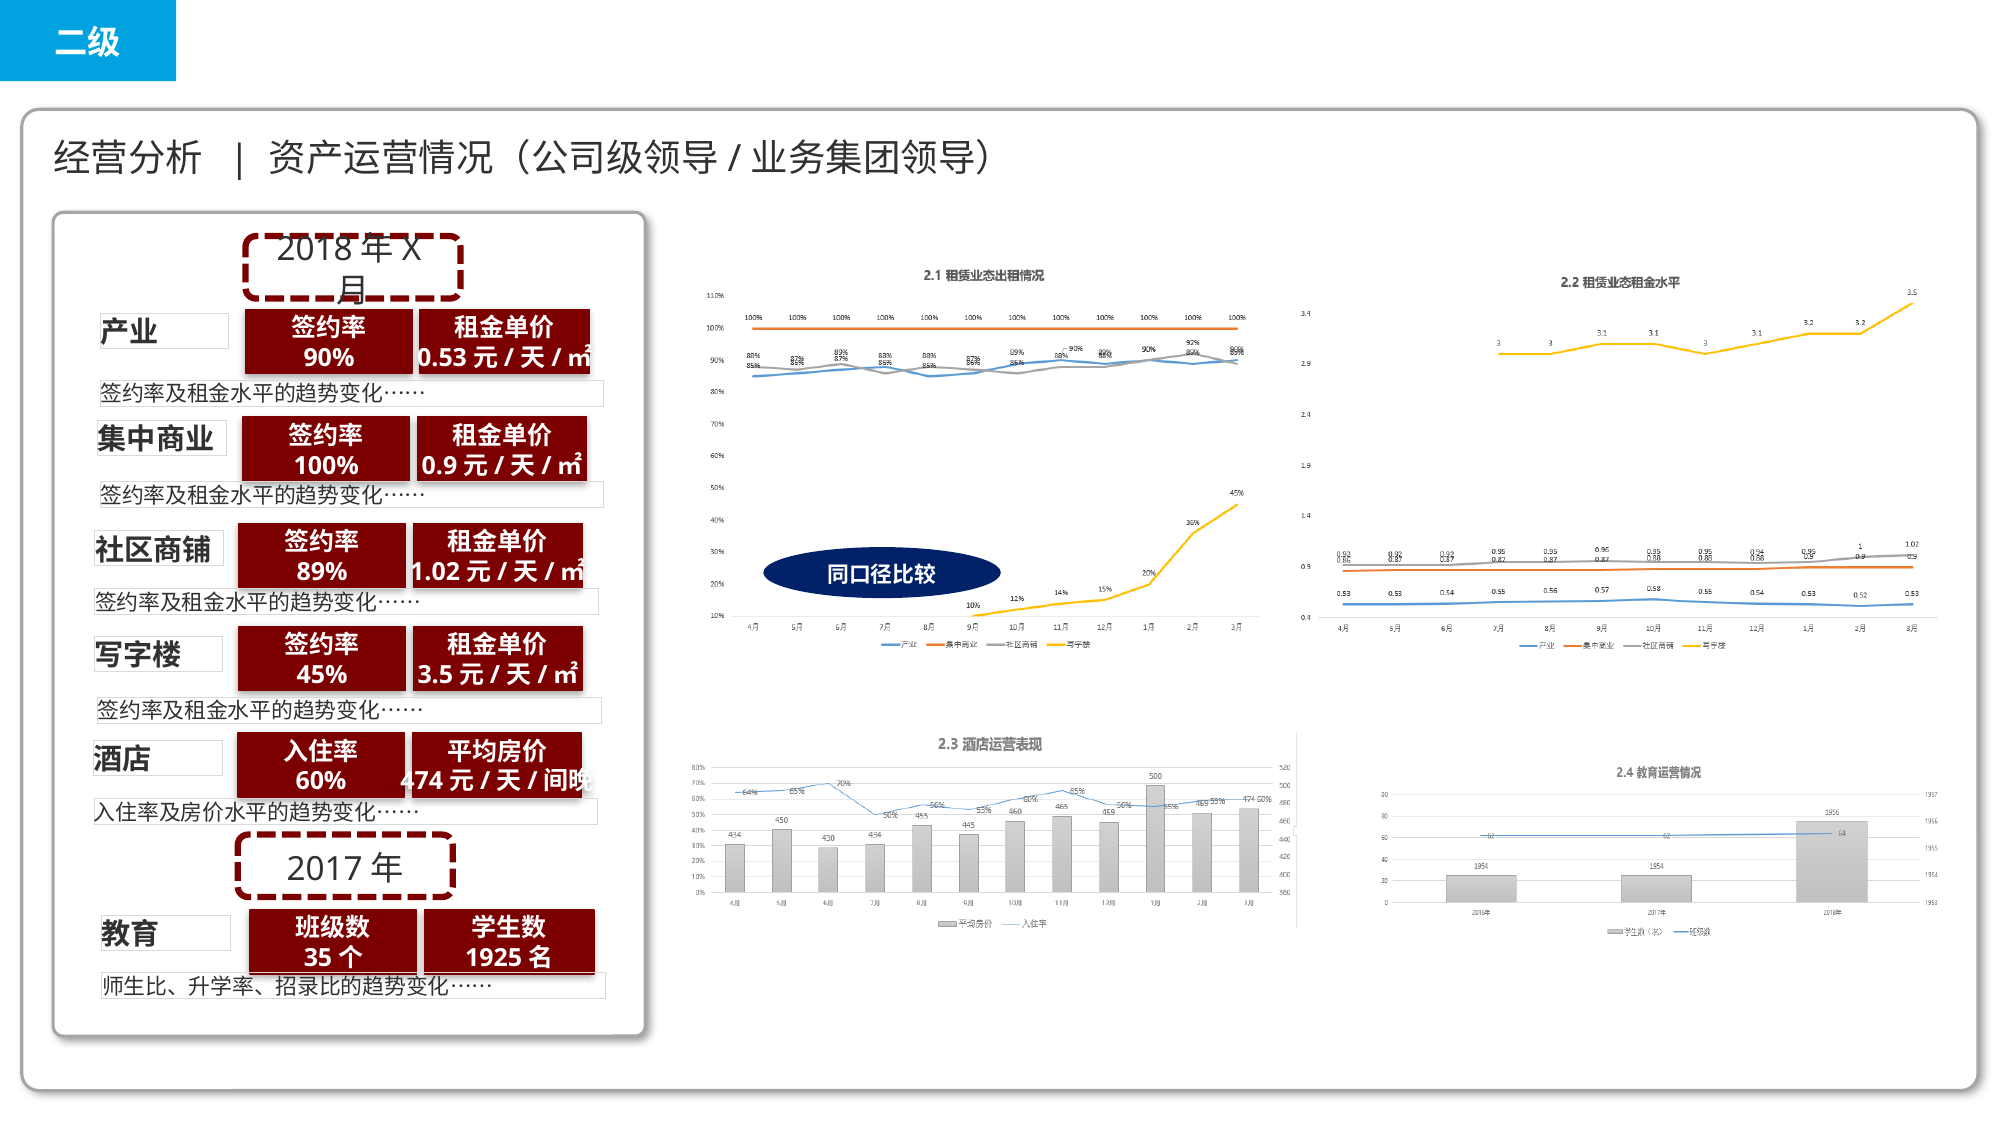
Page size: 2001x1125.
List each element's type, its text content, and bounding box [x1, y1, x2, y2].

text_box 签约率 100% [242, 416, 410, 481]
text_box 签约率 90% [245, 309, 413, 374]
picture [704, 267, 1268, 655]
text_box 租金单价 1.02元/天/㎡ [413, 523, 583, 588]
text_box 集中商业 [97, 420, 227, 456]
text_box 师生比、升学率、招录比的趋势变化…… [101, 972, 606, 999]
picture [1300, 271, 1940, 651]
text_box 租金单价 0.9元/天/㎡ [417, 416, 587, 481]
picture [689, 732, 1298, 929]
text_box 2018年X月 [245, 236, 461, 299]
text_box 租金单价 0.53元/天/㎡ [419, 309, 590, 374]
text_box 入住率及房价水平的趋势变化…… [94, 798, 598, 825]
text_box 签约率及租金水平的趋势变化…… [100, 380, 604, 407]
text_box 入住率 60% [237, 732, 405, 798]
picture [1380, 756, 1941, 937]
text_box 平均房价 474元/天/间晚 [412, 732, 582, 798]
text_box 租金单价 3.5元/天/㎡ [413, 626, 583, 691]
text_box 签约率及租金水平的趋势变化…… [94, 588, 599, 615]
text_box 签约率及租金水平的趋势变化…… [97, 697, 602, 724]
text_box 社区商铺 [94, 530, 224, 566]
text_box 签约率 45% [238, 626, 406, 691]
text_box 签约率 89% [238, 523, 406, 588]
text_box 二级 [0, 0, 177, 82]
text_box 教育 [101, 915, 231, 951]
text_box 2017年 [237, 834, 453, 898]
text_box 写字楼 [94, 636, 223, 672]
text_box 产业 [100, 313, 229, 349]
text_box 学生数 1925名 [424, 909, 595, 972]
text_box [21, 109, 1979, 1091]
text_box 班级数 35个 [249, 909, 417, 972]
text_box 酒店 [93, 740, 223, 776]
text_box [53, 212, 646, 1037]
text_box 经营分析 | 资产运营情况（公司级领导/业务集团领导） [53, 134, 1333, 180]
text_box 签约率及租金水平的趋势变化…… [100, 481, 604, 508]
